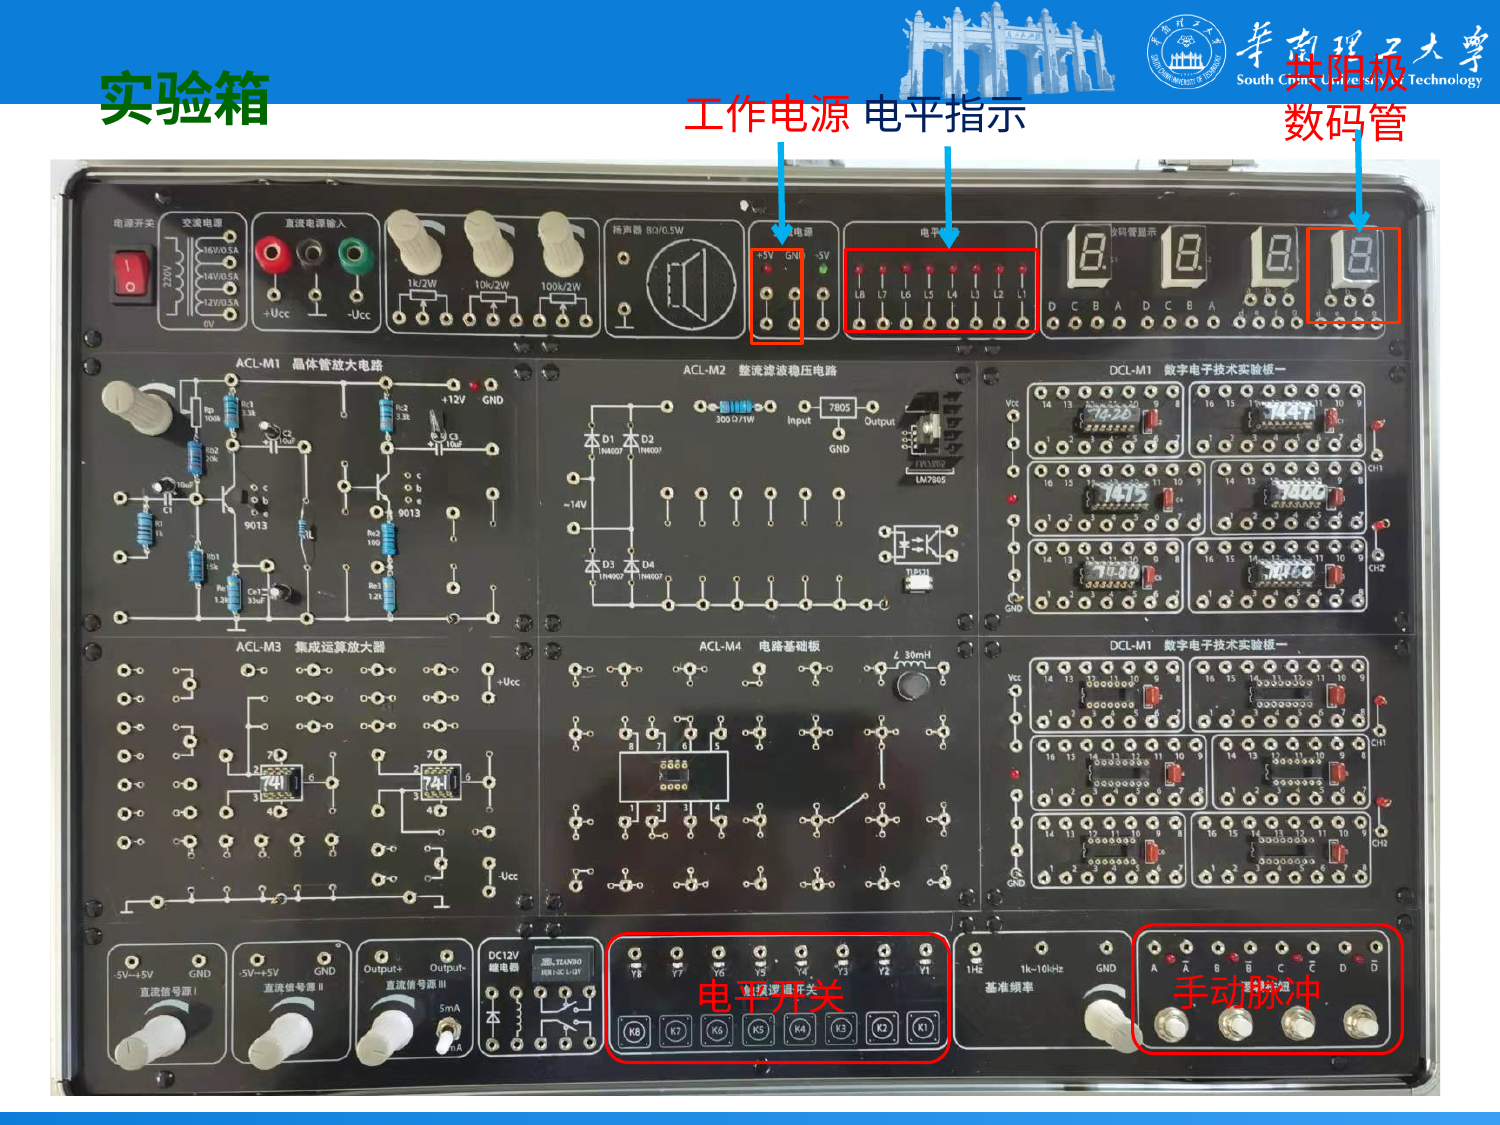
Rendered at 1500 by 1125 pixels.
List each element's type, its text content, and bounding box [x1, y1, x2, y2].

text_box 电平指示 [868, 80, 1045, 146]
text_box 工作电源 [669, 80, 868, 146]
text_box 实验箱 [82, 54, 288, 140]
picture [49, 159, 1441, 1097]
text_box 共阳极数码管 [1269, 38, 1426, 154]
picture [1128, 0, 1500, 104]
picture [891, 0, 1120, 102]
